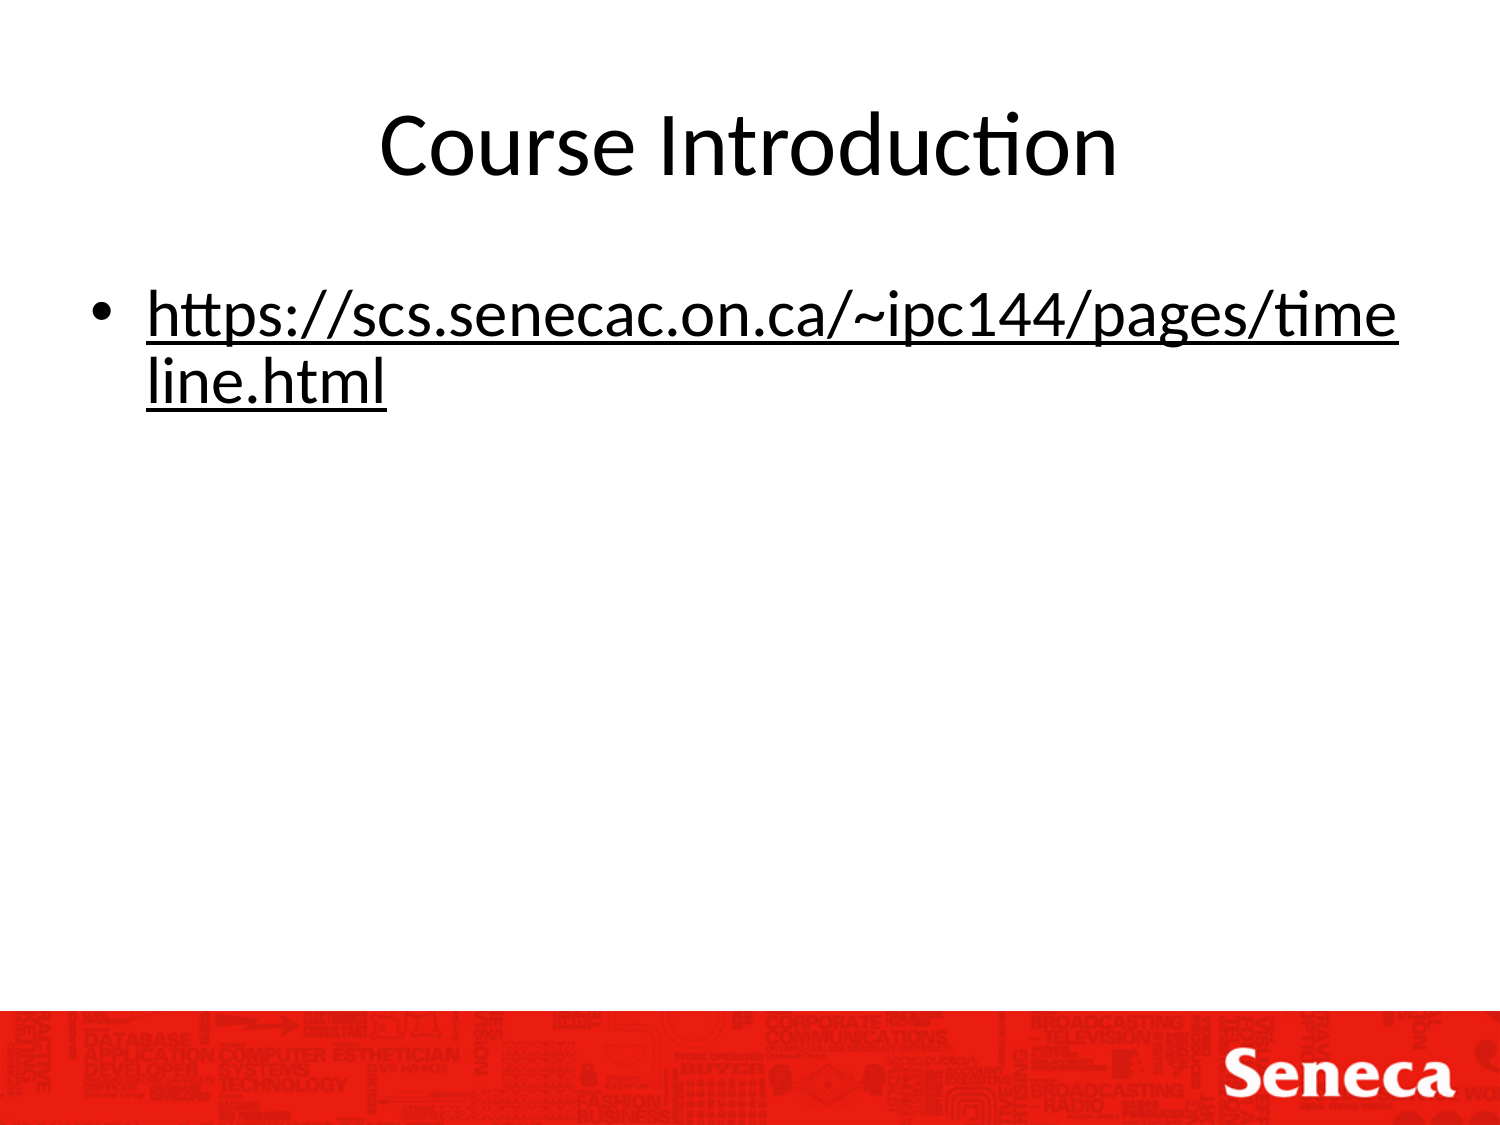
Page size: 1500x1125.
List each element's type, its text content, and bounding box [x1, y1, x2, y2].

list https://scs.senecac.on.ca/~ipc144/pages/timeline.html [75, 262, 1425, 1005]
picture [0, 1011, 1500, 1125]
title Course Introduction [75, 45, 1425, 233]
